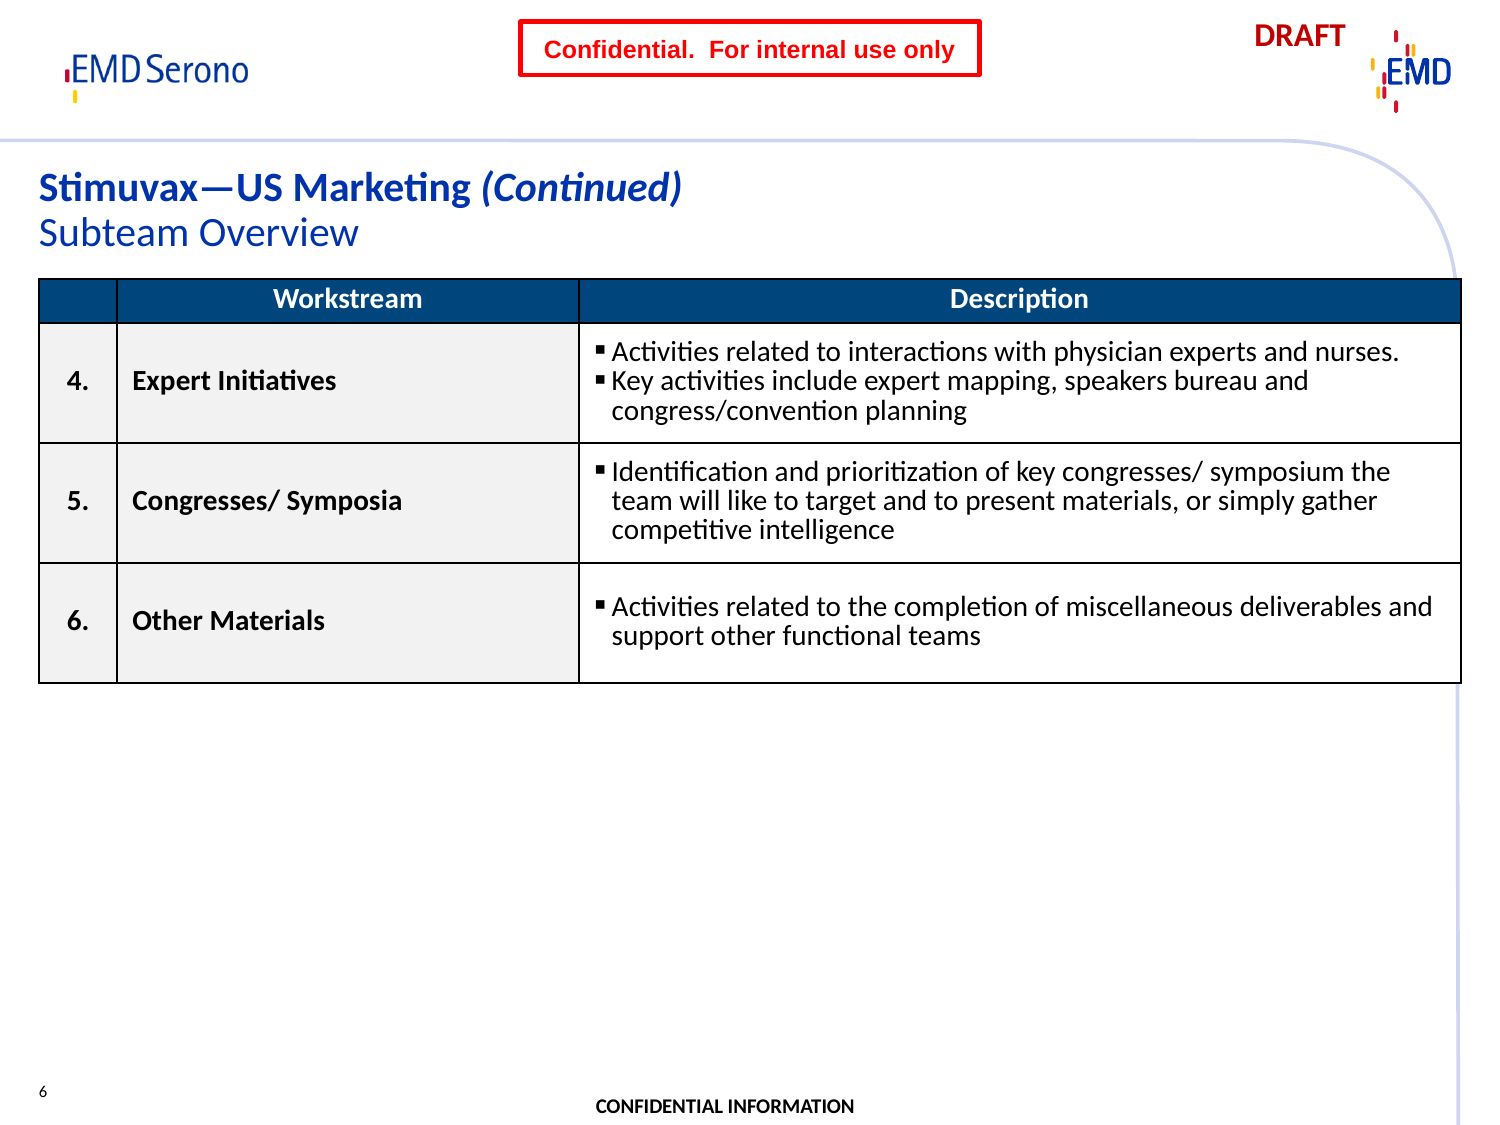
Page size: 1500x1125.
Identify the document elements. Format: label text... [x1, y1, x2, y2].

table_cell 4. [40, 324, 116, 442]
table_cell 5. [40, 444, 116, 562]
table_header [40, 280, 116, 322]
table_cell Other Materials [118, 564, 578, 682]
table_cell 6. [40, 564, 116, 682]
table_header Description [580, 280, 1460, 322]
table_cell Activities related to the completion of miscellaneous deliverables and support other functional teams [580, 564, 1460, 682]
table_cell Expert Initiatives [118, 324, 578, 442]
table_cell Identification and prioritization of key congresses/ symposium the team will like to target and to present materials, or simply gather competitive intelligence [580, 444, 1460, 562]
table_header Workstream [118, 280, 578, 322]
text_box 6 [38, 1080, 78, 1117]
title Stimuvax—US Marketing (Continued) Subteam Overview [38, 164, 1108, 278]
picture [65, 54, 248, 103]
table_cell Congresses/ Symposia [118, 444, 578, 562]
table_cell Activities related to interactions with physician experts and nurses. Key activities include expert mapping, speakers bureau and congress/convention planning [580, 324, 1460, 442]
